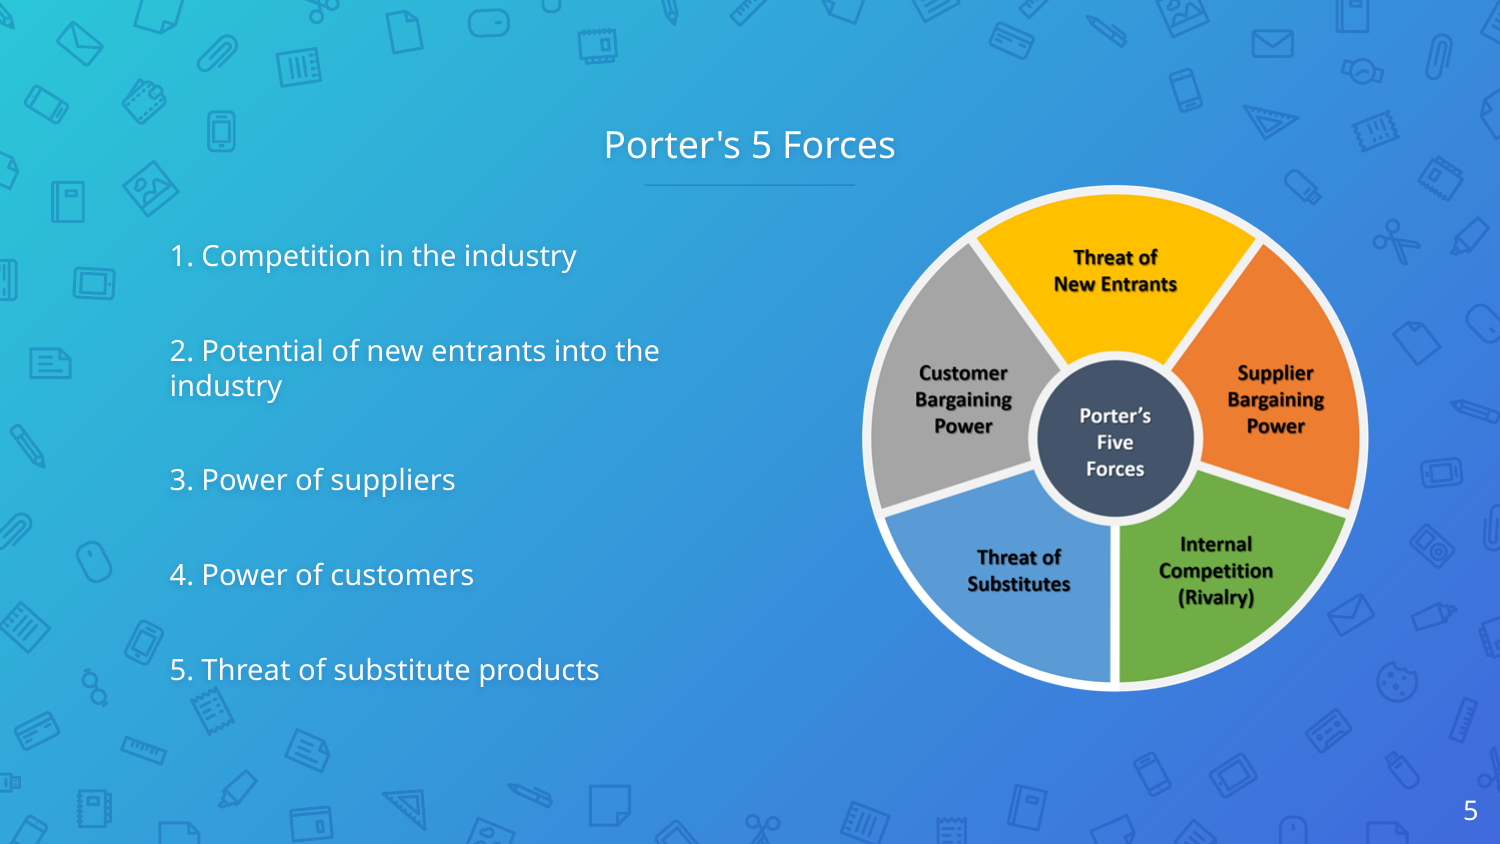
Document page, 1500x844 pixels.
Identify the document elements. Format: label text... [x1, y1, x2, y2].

picture [862, 185, 1370, 693]
title Porter's 5 Forces [182, 58, 1318, 182]
slide_number 5 [1403, 779, 1494, 844]
list 1. Competition in the industry 2. Potential of new entrants into the industry 3. Power of suppliers 4. Power of customers 5. Threat of substitute products [154, 221, 733, 590]
list [154, 590, 1346, 778]
